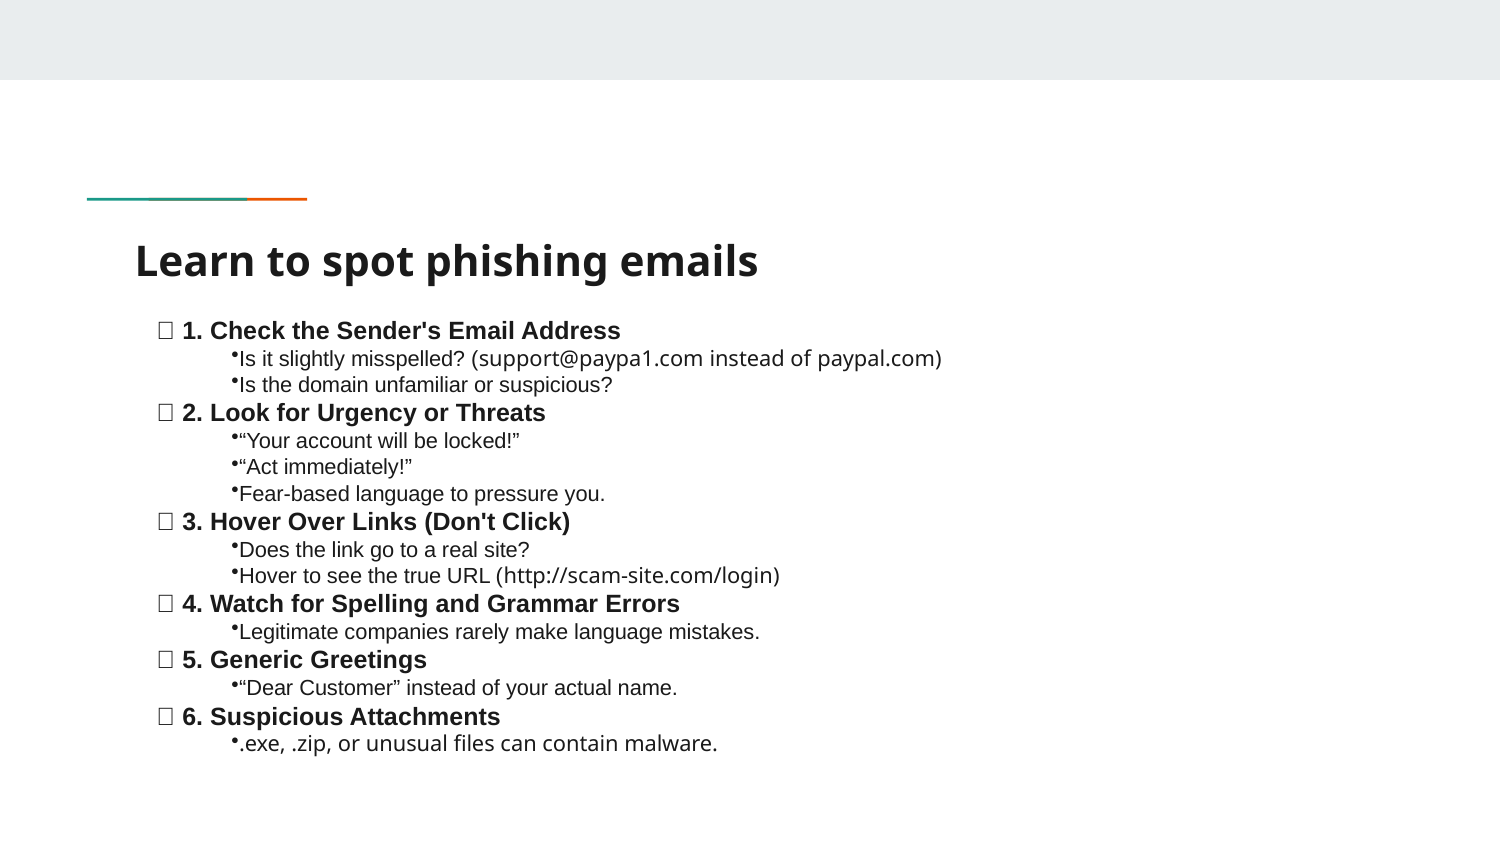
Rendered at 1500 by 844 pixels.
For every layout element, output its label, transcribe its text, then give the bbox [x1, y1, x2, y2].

title Learn to spot phishing emails [119, 216, 1381, 305]
list 🚩 1. Check the Sender's Email Address Is it slightly misspelled? (support@paypa1.com instead of paypal.com) Is the domain unfamiliar or suspicious? 🚩 2. Look for Urgency or Threats “Your account will be locked!” “Act immediately!” Fear-based language to pressure you. 🚩 3. Hover Over Links (Don't Click) Does the link go to a real site? Hover to see the true URL (http://scam-site.com/login) 🚩 4. Watch for Spelling and Grammar Errors Legitimate companies rarely make language mistakes. 🚩 5. Generic Greetings “Dear Customer” instead of your actual name. 🚩 6. Suspicious Attachments .exe, .zip, or unusual files can contain malware. [141, 306, 1280, 809]
